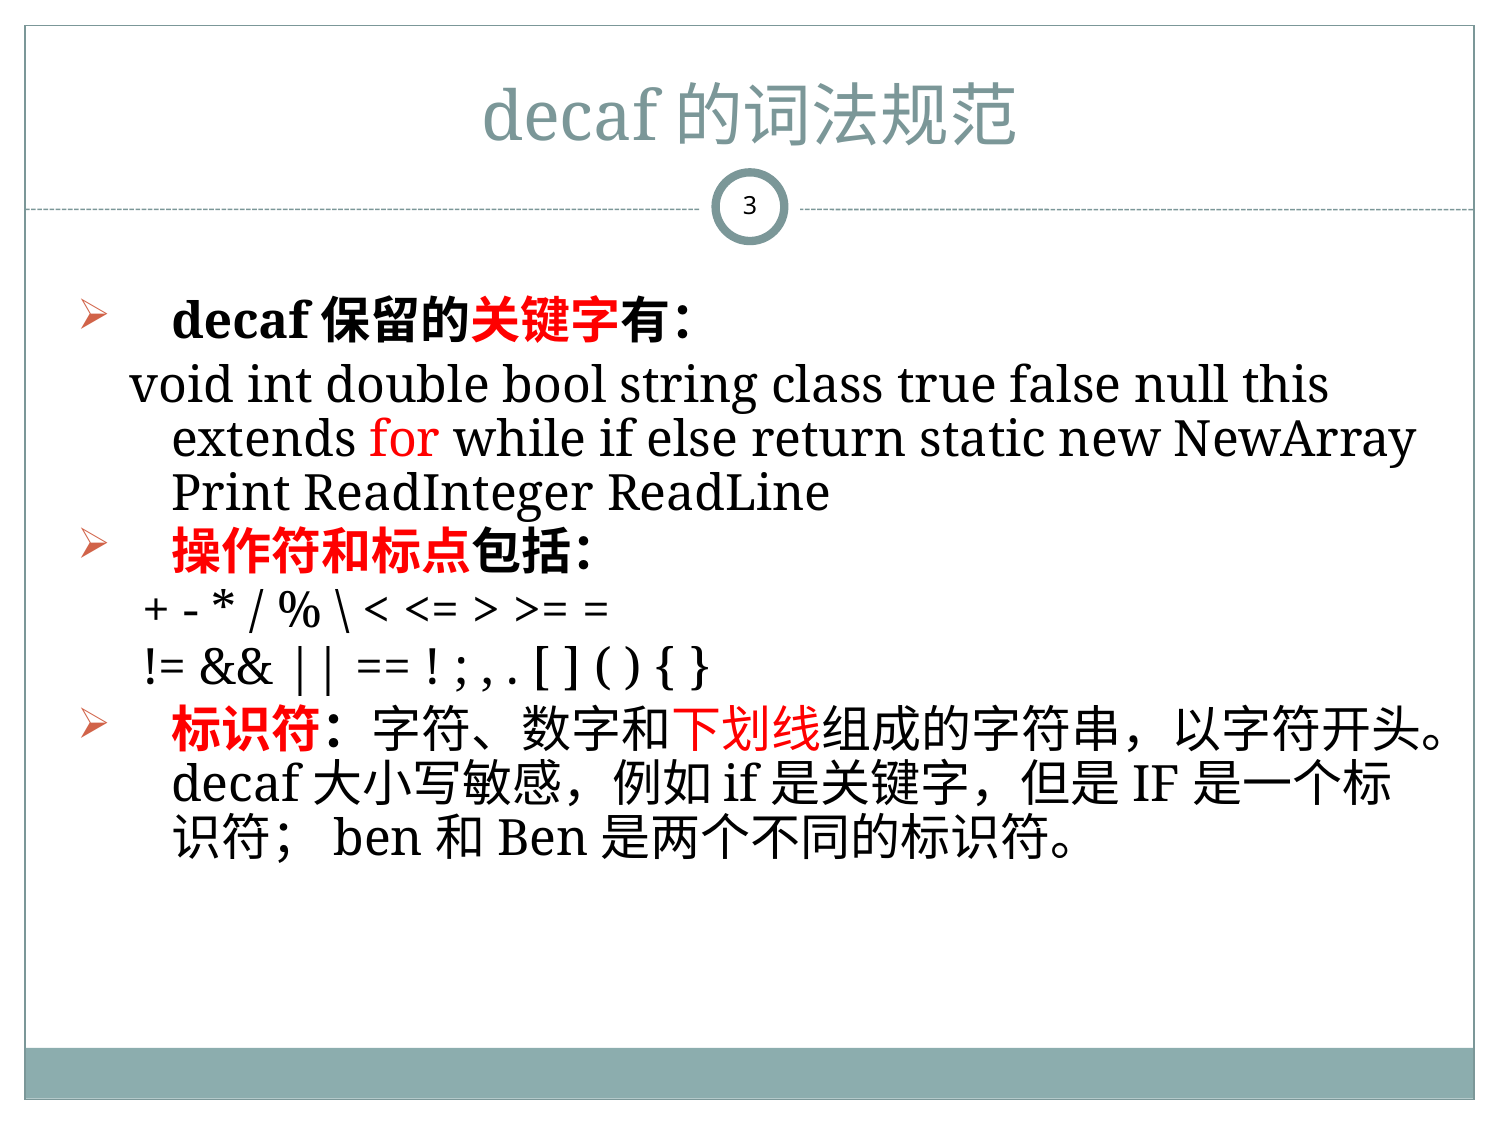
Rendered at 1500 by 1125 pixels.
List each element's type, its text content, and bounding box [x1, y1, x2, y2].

slide_number 3 [712, 170, 788, 243]
title decaf的词法规范 [49, 37, 1450, 162]
list decaf保留的关键字有： void int double bool string class true false null this extends for while if else return static new NewArray Print ReadInteger ReadLine 操作符和标点包括： + - * / % \ < <= > >= = != && || == ! ; , . [ ] ( ) { } 标识符：字符、数字和下划线组成的字符串，以字符开头。decaf大小写敏感，例如if是关键字，但是IF是一个标识符；ben和Ben是两个不同的标识符。 [62, 287, 1438, 988]
